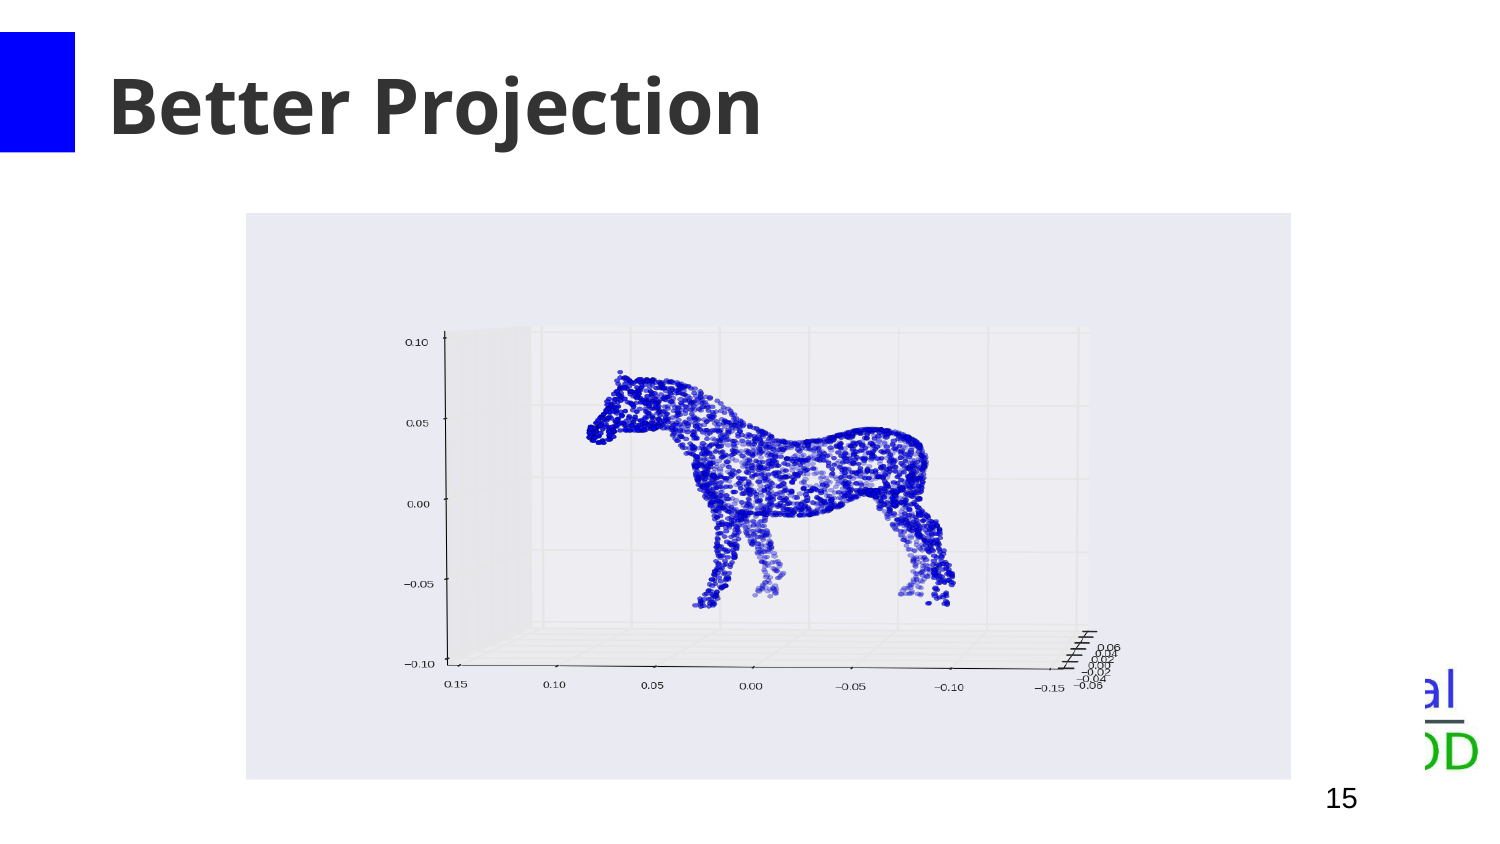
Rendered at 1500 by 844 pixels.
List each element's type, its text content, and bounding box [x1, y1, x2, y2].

picture [77, 142, 1489, 844]
text_box Better Projection [107, 33, 1425, 142]
